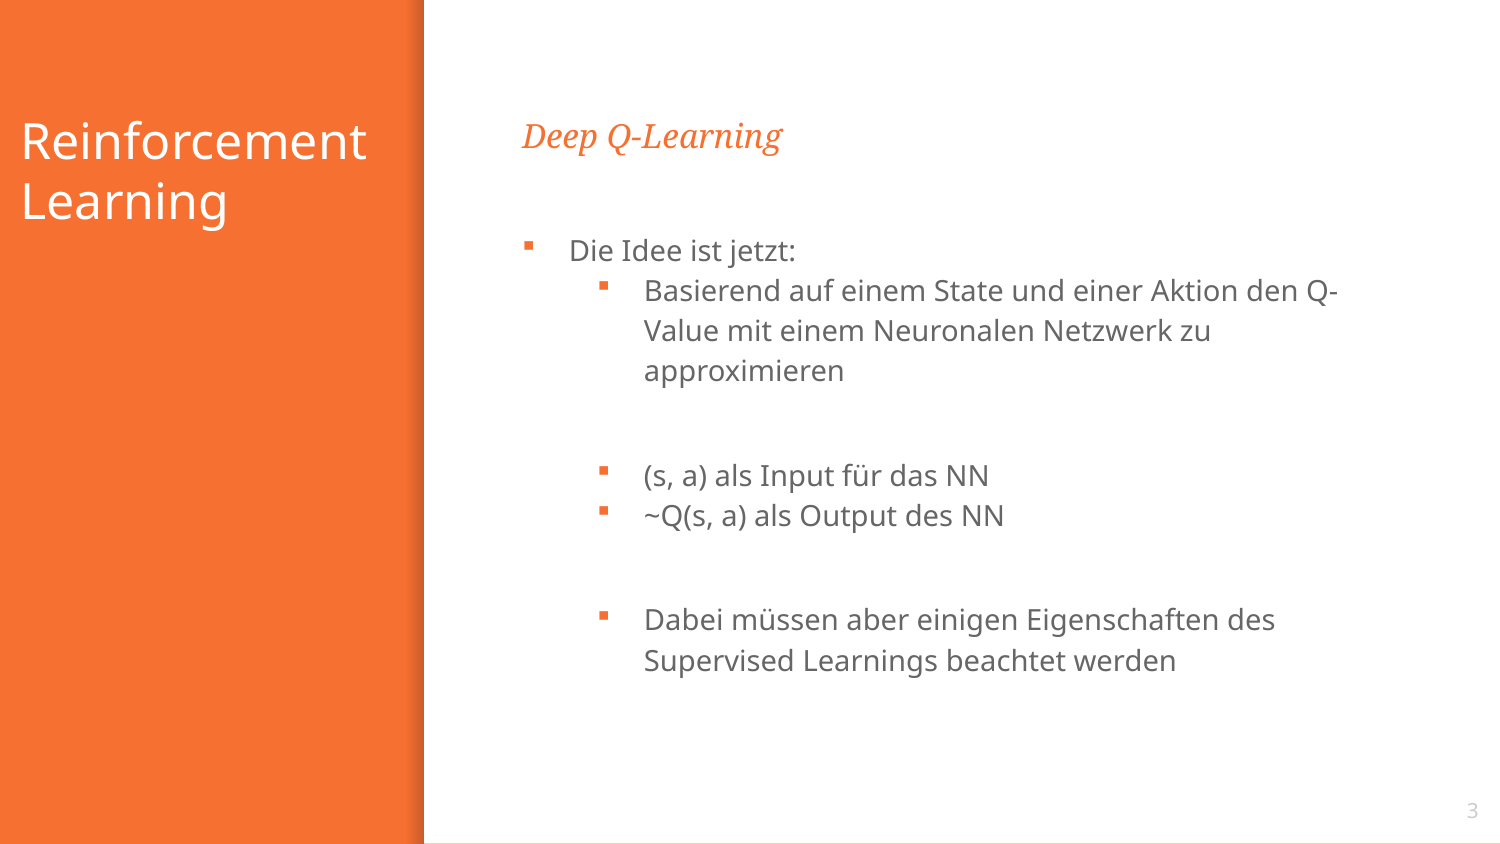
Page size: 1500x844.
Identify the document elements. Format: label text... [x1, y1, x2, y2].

list Deep Q-Learning [506, 94, 1425, 211]
title Reinforcement Learning [5, 94, 409, 748]
slide_number 3 [1403, 779, 1494, 844]
list Die Idee ist jetzt: Basierend auf einem State und einer Aktion den Q-Value mit einem Neuronalen Netzwerk zu approximieren (s, a) als Input für das NN ~Q(s, a) als Output des NN Dabei müssen aber einigen Eigenschaften des Supervised Learnings beachtet werden [506, 211, 1425, 631]
